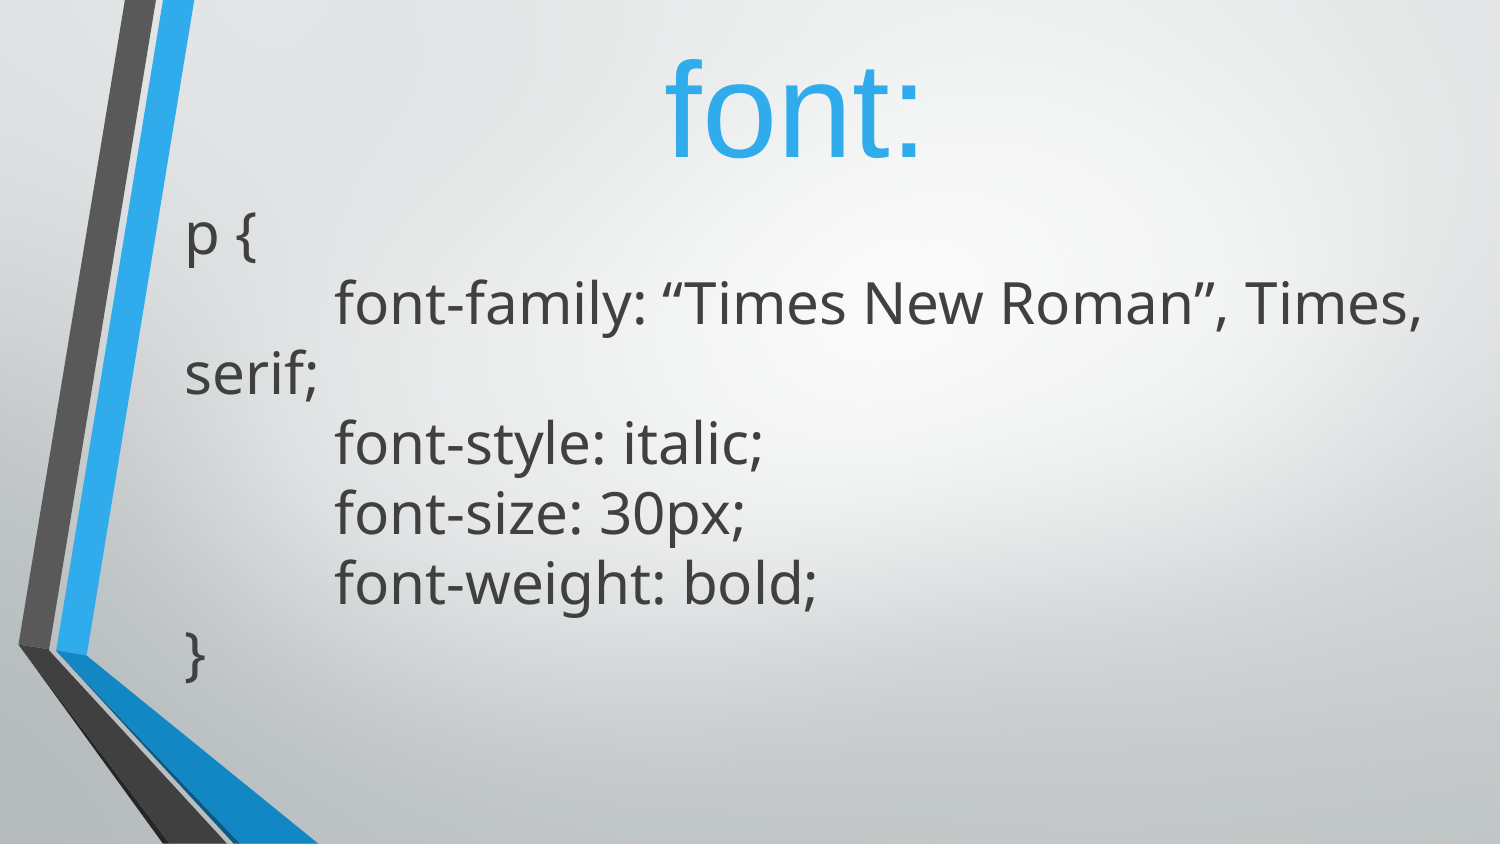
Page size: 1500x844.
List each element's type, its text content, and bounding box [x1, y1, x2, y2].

text_box font: [126, 14, 944, 291]
text_box p { font-family: “Times New Roman”, Times, serif; font-style: italic; font-size: 30px; font-weight: bold; } [169, 188, 1456, 444]
